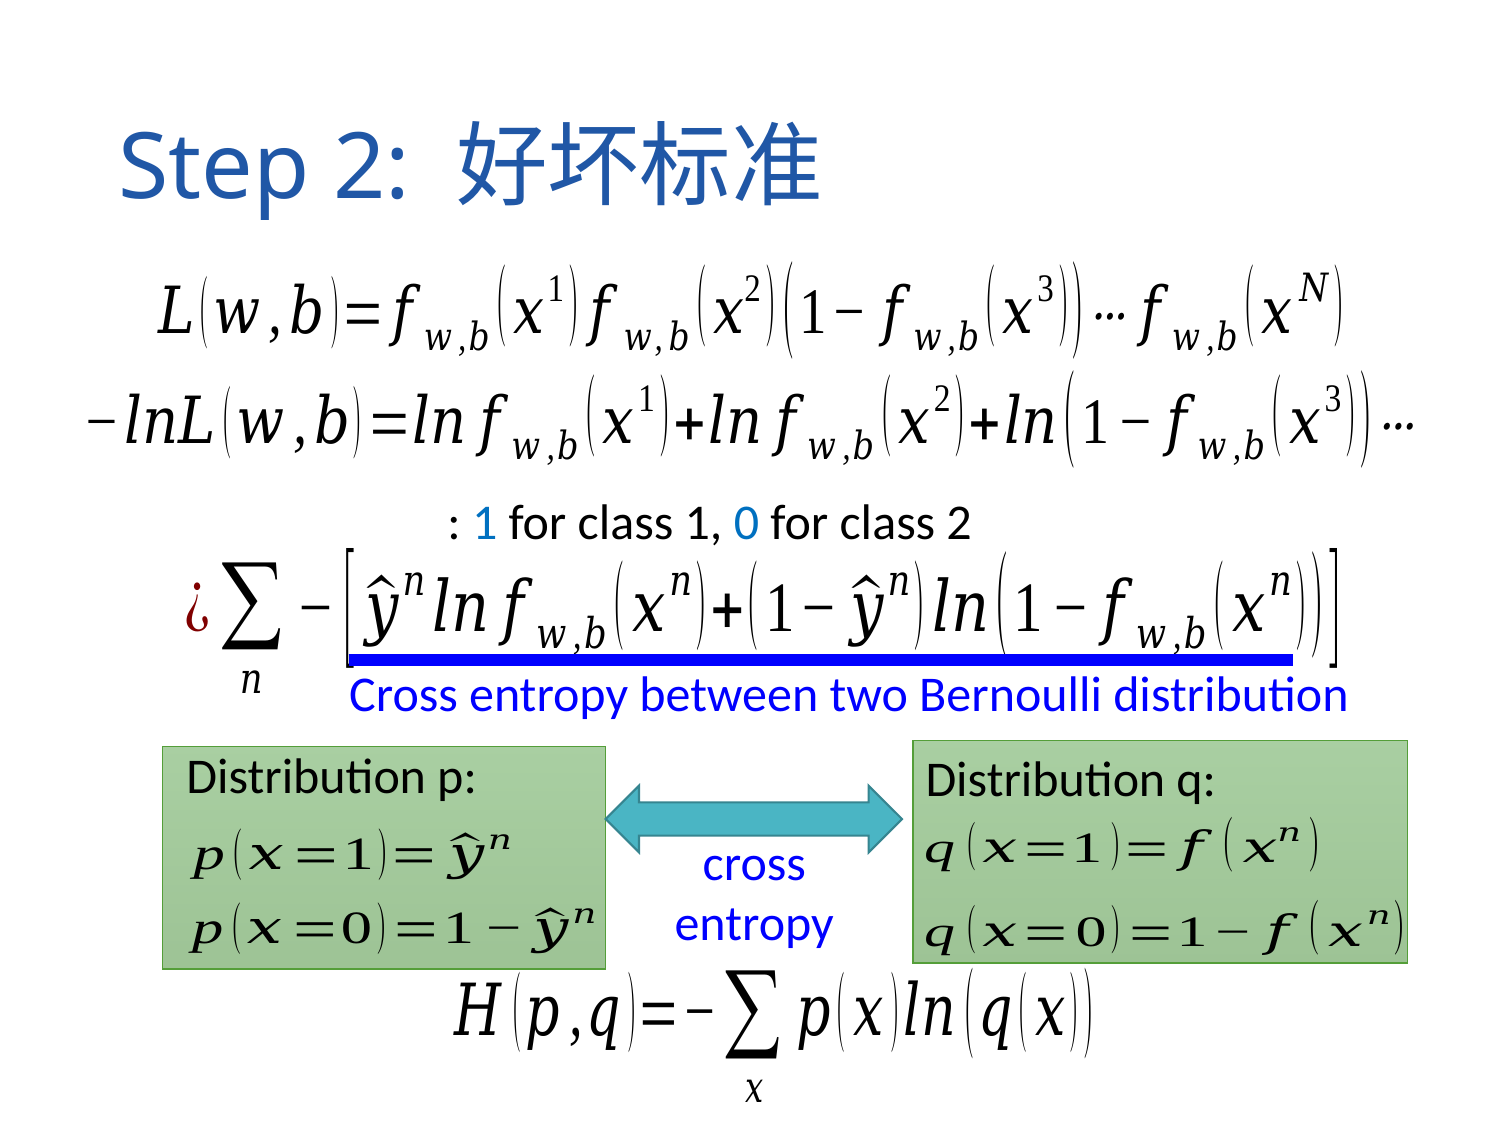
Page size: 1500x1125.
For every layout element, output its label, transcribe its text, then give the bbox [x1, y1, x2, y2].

title Step 2: 好坏标准 [103, 59, 1397, 278]
text_box [912, 959, 1408, 964]
text_box Cross entropy between two Bernoulli distribution [334, 653, 1367, 729]
text_box [162, 746, 606, 970]
text_box [604, 783, 901, 855]
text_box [901, 739, 1408, 959]
text_box cross entropy [658, 823, 851, 958]
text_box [162, 735, 599, 959]
